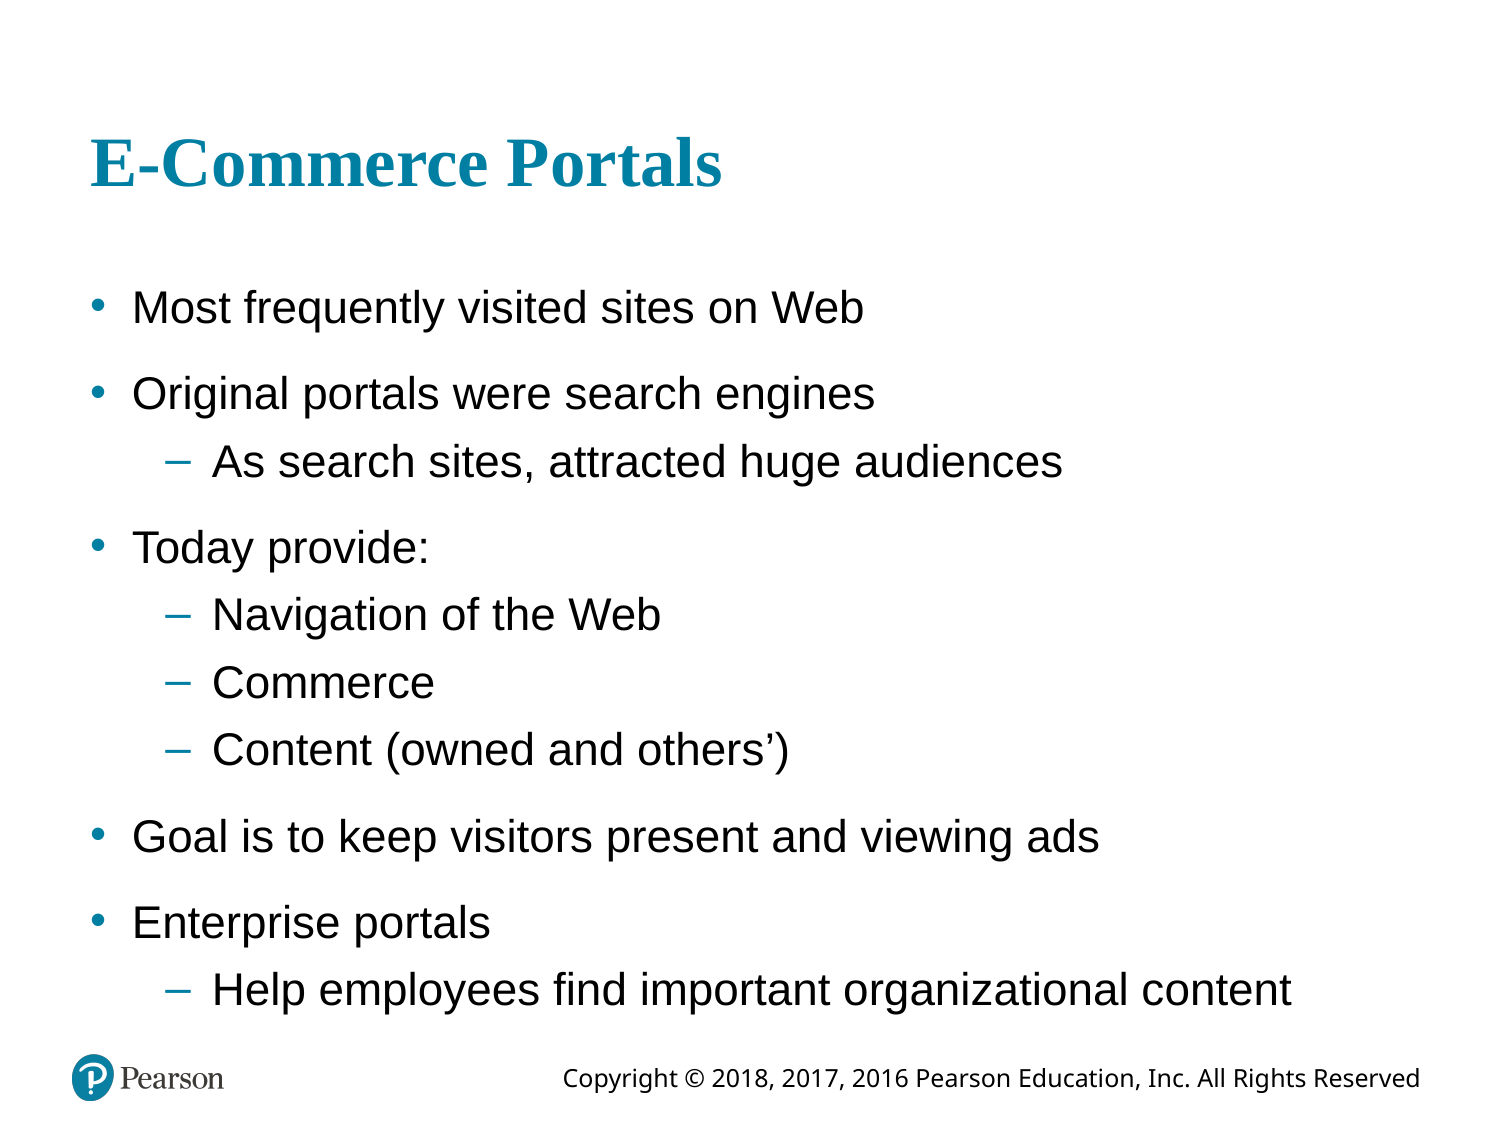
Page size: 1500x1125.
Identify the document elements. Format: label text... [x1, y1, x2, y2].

picture [72, 1087, 83, 1101]
picture [72, 1054, 88, 1070]
picture [98, 1054, 224, 1101]
list Most frequently visited sites on Web Original portals were search engines As search sites, attracted huge audiences Today provide: Navigation of the Web Commerce Content (owned and others’) Goal is to keep visitors present and viewing ads Enterprise portals Help employees find important organizational content [75, 262, 1425, 1034]
title E-Commerce Portals [75, 35, 1425, 216]
picture [80, 1063, 106, 1088]
